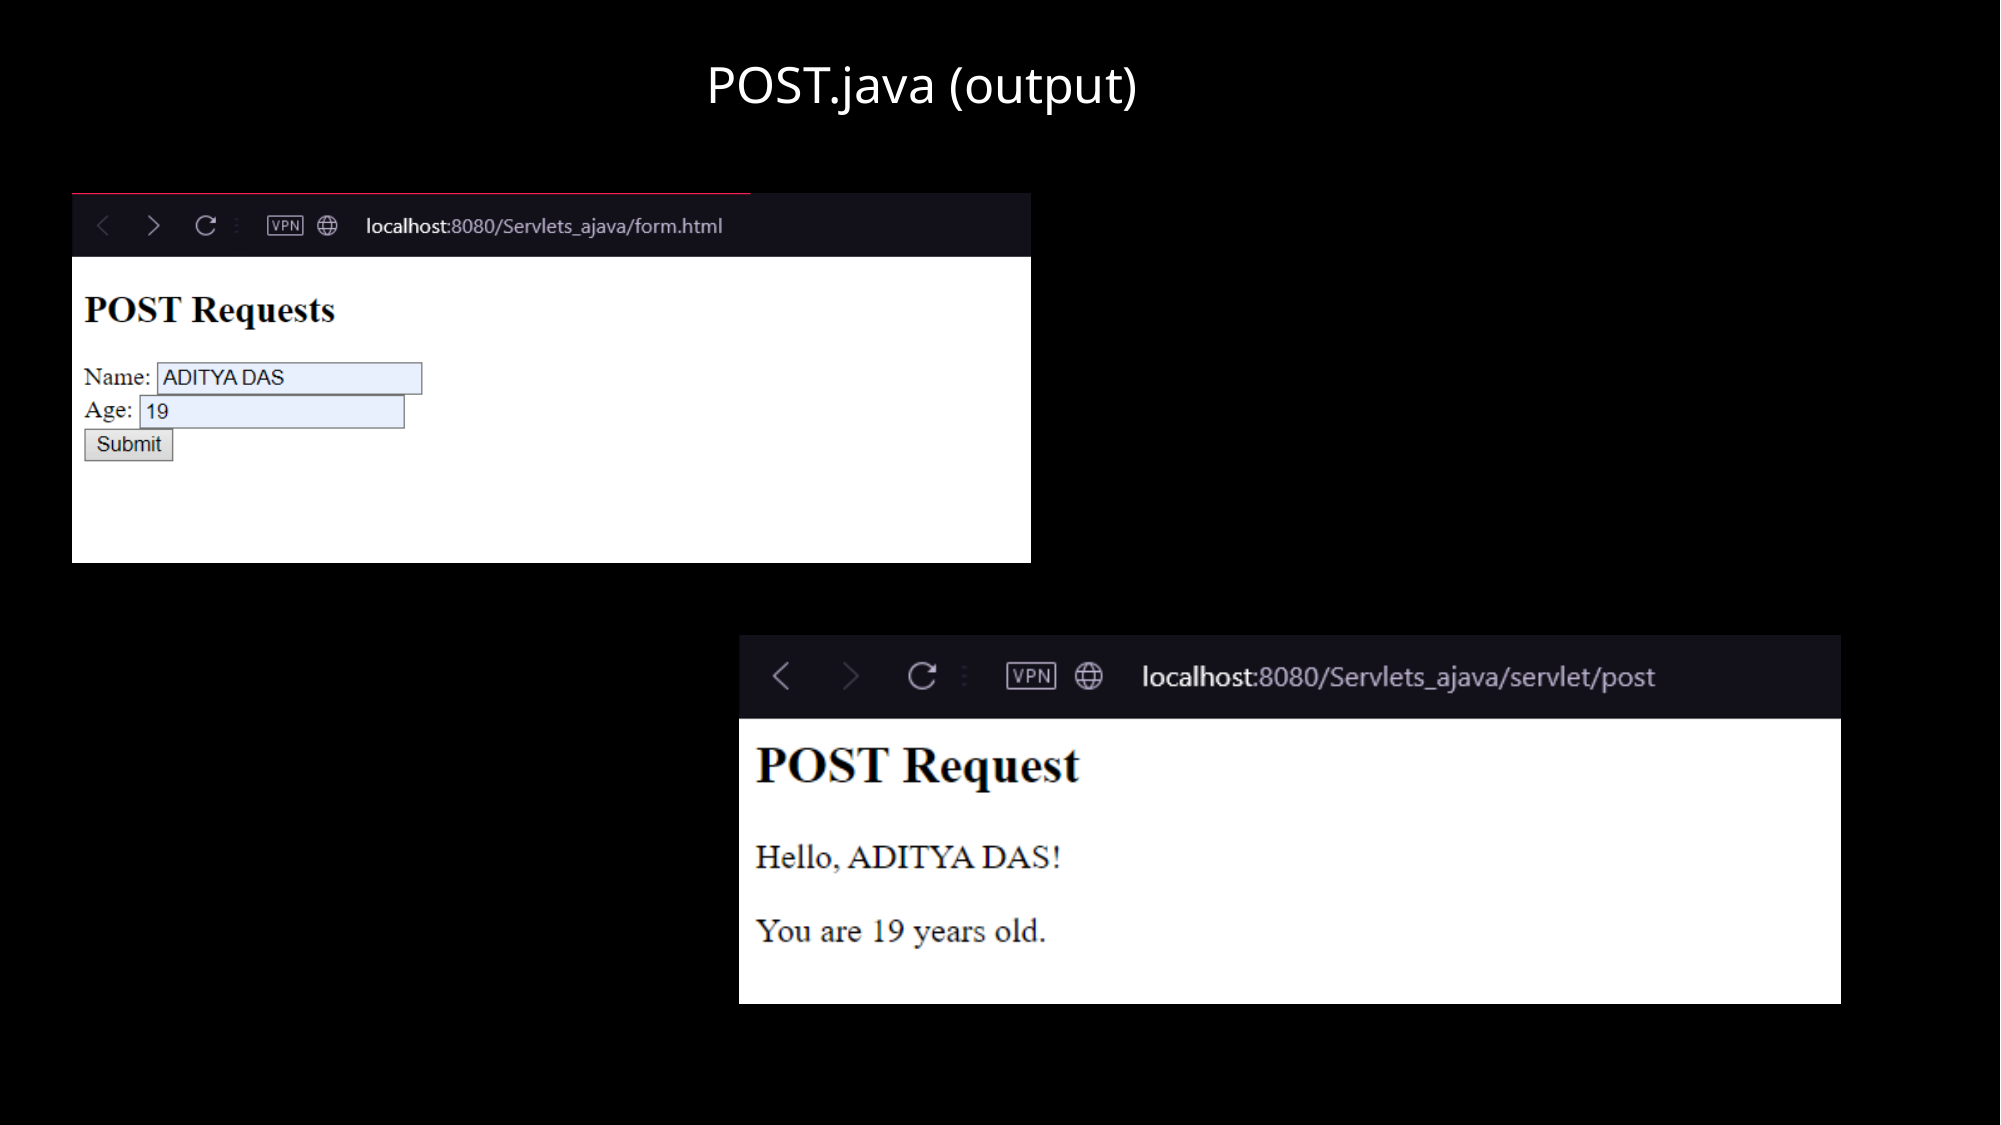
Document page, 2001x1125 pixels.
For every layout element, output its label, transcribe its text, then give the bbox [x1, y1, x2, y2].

picture [72, 193, 1031, 563]
subtitle POST.java (output) [0, 52, 1845, 115]
picture [739, 635, 1841, 1004]
